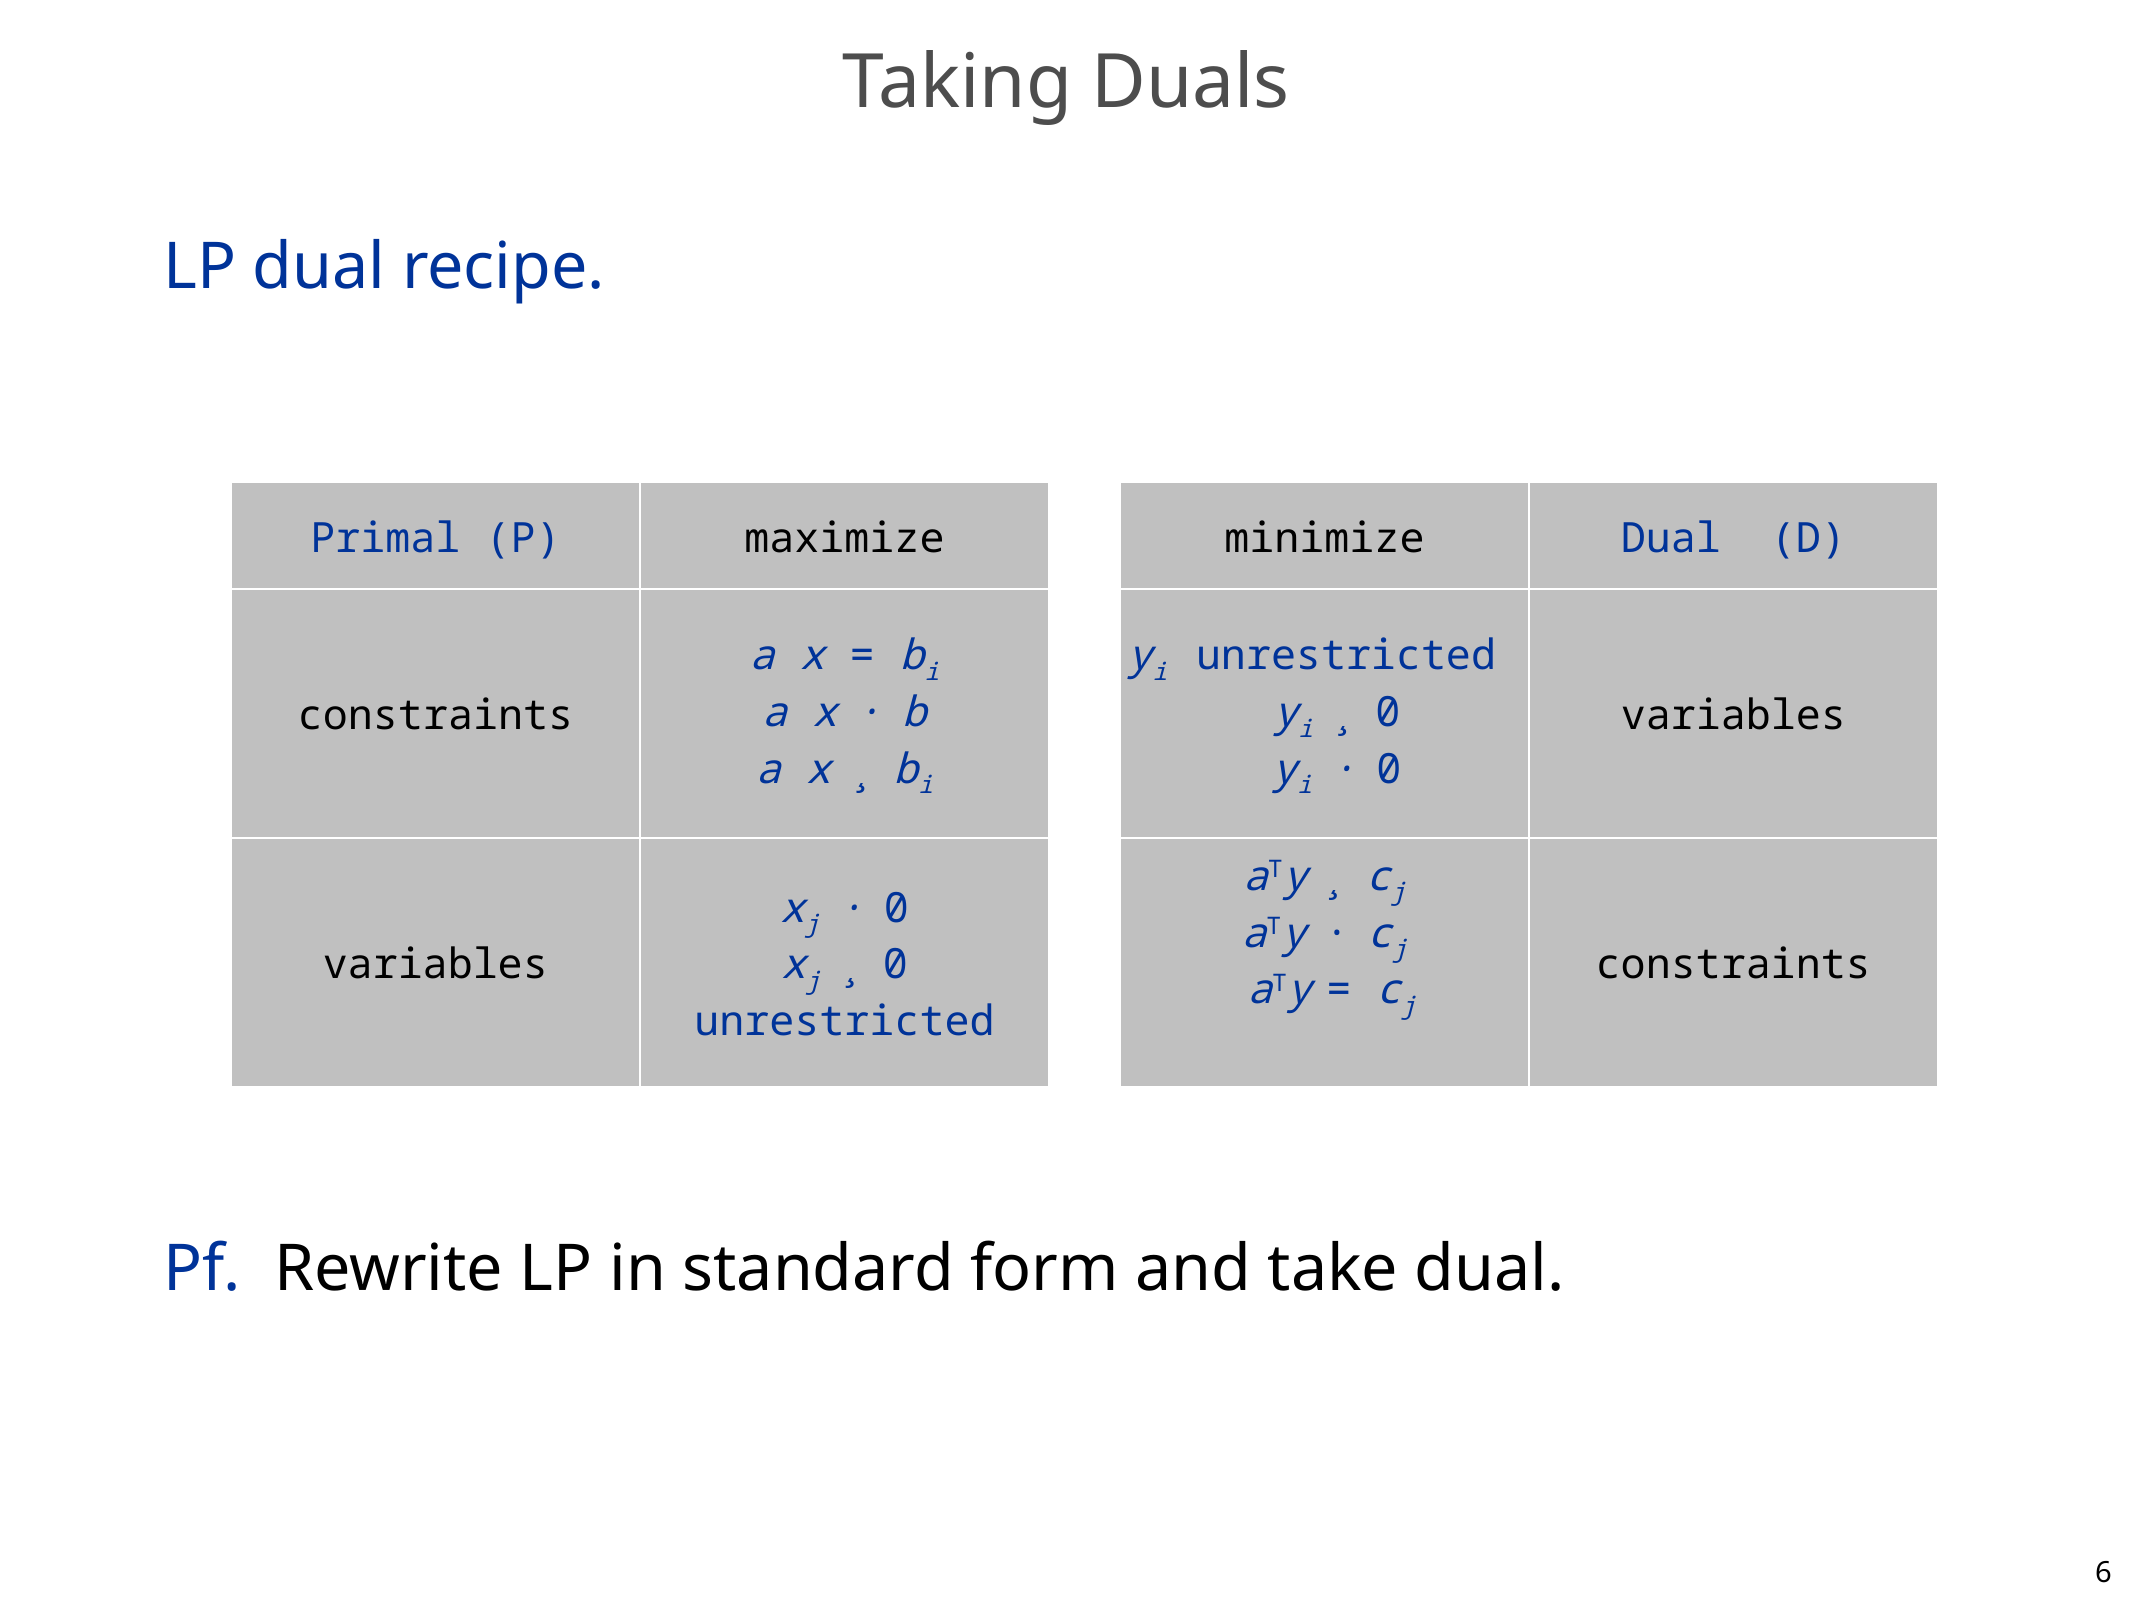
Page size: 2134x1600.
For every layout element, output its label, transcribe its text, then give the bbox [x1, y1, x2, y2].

text_box xj · 0 xj ¸ 0 unrestricted [639, 837, 1049, 1087]
list LP dual recipe. Pf. Rewrite LP in standard form and take dual. [141, 213, 1974, 1476]
text_box minimize [1119, 482, 1529, 588]
title Taking Duals [0, 35, 2134, 143]
text_box variables [1529, 588, 1938, 837]
text_box a x = bi a x · b a x ¸ bi [639, 588, 1049, 837]
text_box maximize [639, 482, 1049, 588]
text_box constraints [231, 588, 639, 837]
text_box Dual (D) [1529, 482, 1938, 588]
text_box constraints [1529, 837, 1938, 1087]
text_box aTy ¸ cj aTy · cj aTy = cj [1119, 837, 1529, 1087]
text_box yi unrestricted yi ¸ 0 yi · 0 [1119, 588, 1529, 837]
text_box variables [231, 837, 639, 1087]
slide_number 6 [1688, 1546, 2134, 1600]
text_box Primal (P) [231, 482, 639, 588]
